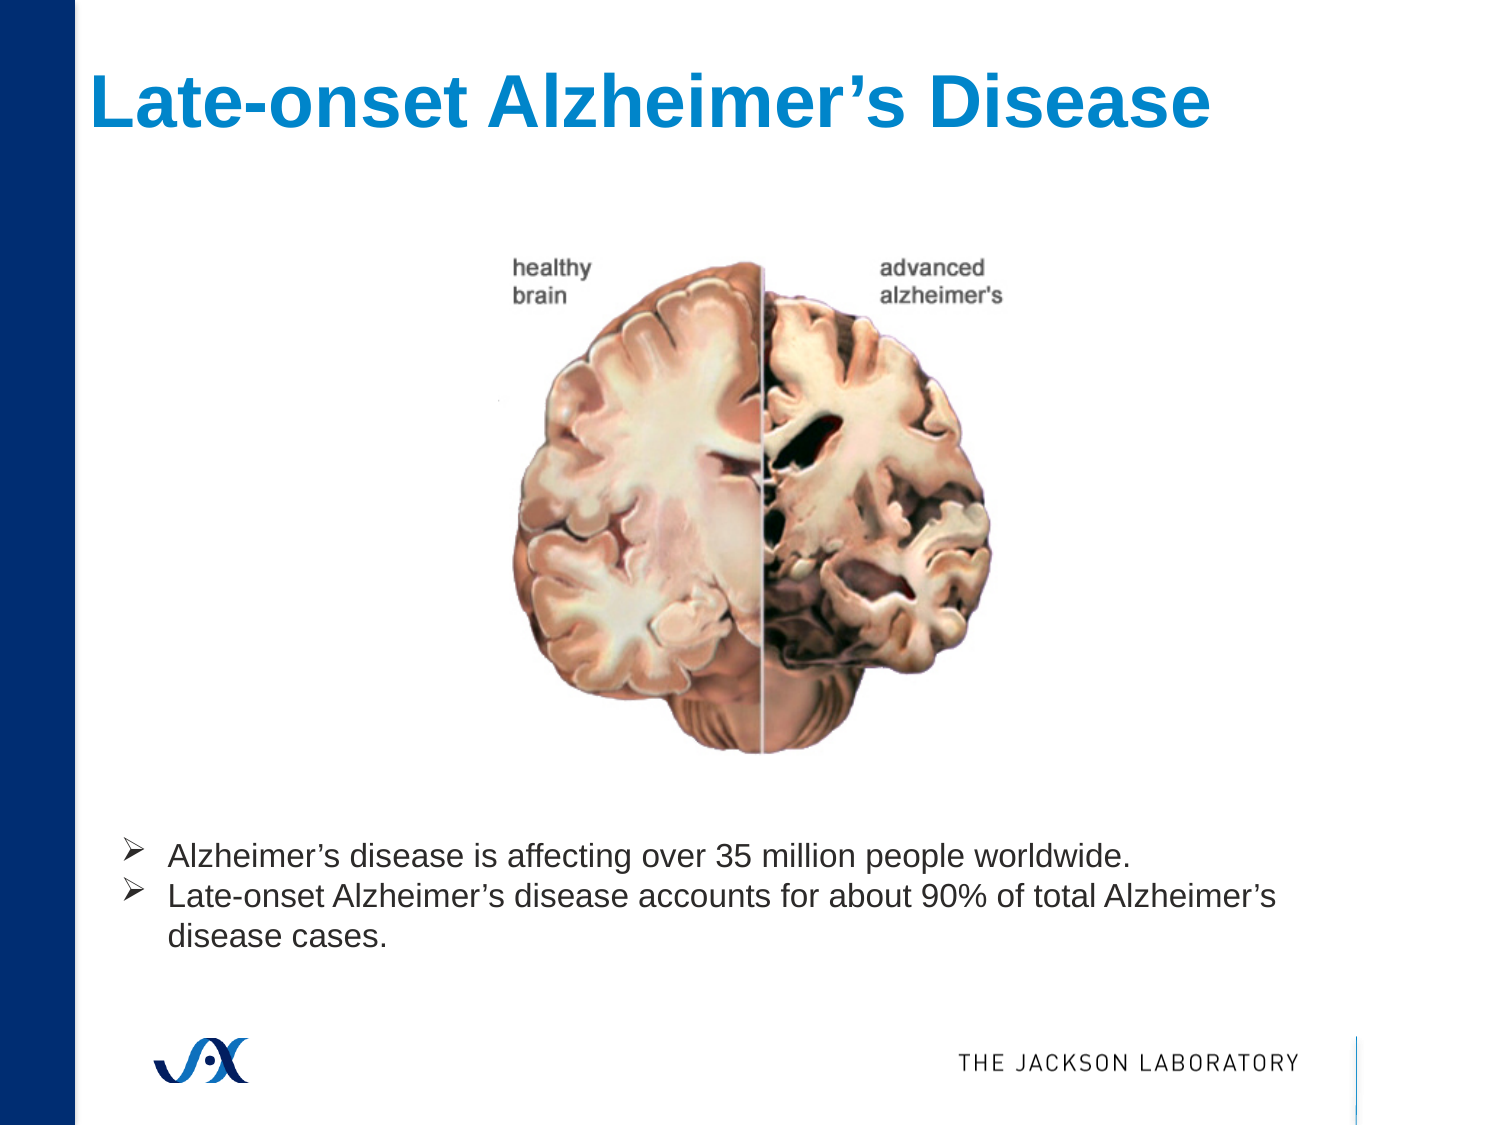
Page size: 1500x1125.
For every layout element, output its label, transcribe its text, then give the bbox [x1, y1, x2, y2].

text_box Late-onset Alzheimer’s Disease [74, 45, 1425, 233]
text_box Alzheimer’s disease is affecting over 35 million people worldwide. Late-onset Alzheimer’s disease accounts for about 90% of total Alzheimer’s disease cases. [106, 826, 1416, 962]
picture [140, 1022, 269, 1099]
picture [498, 245, 1008, 770]
picture [943, 1023, 1313, 1099]
